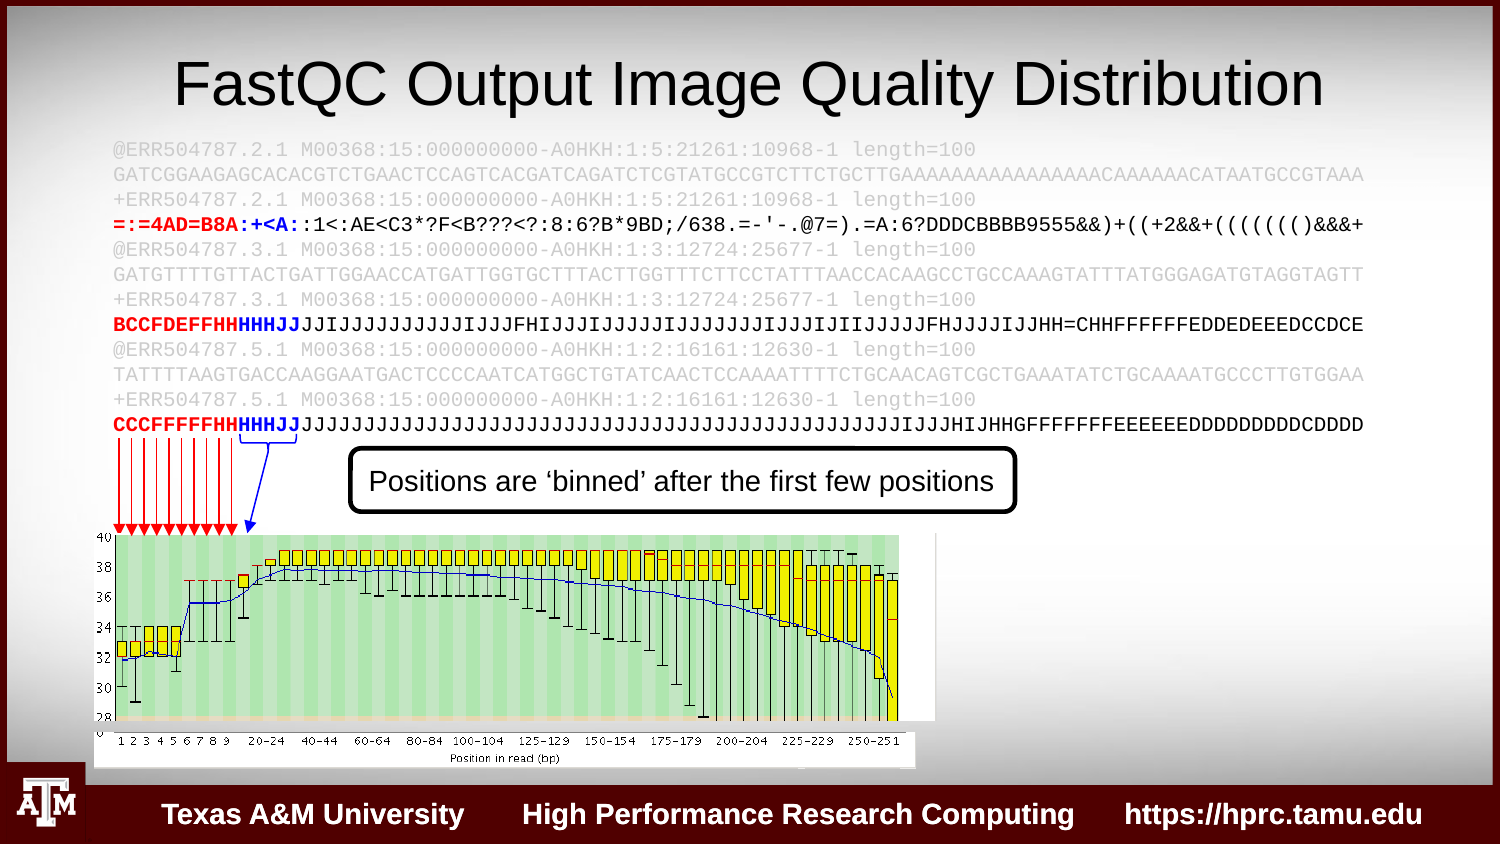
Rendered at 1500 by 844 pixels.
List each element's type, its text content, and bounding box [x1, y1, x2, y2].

text_box [239, 433, 297, 451]
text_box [247, 451, 269, 534]
text_box FastQC Output Image Quality Distribution [74, 9, 1425, 151]
picture [0, 6, 1493, 844]
text_box @ERR504787.2.1 M00368:15:000000000-A0HKH:1:5:21261:10968-1 length=100 GATCGGAAGAGCACACGTCTGAACTCCAGTCACGATCAGATCTCGTATGCCGTCTTCTGCTTGAAAAAAAAAAAAAAAACAAAAAACATAATGCCGTAAA +ERR504787.2.1 M00368:15:000000000-A0HKH:1:5:21261:10968-1 length=100 =:=4AD=B8A:+<A::1<:AE<C3*?F<B???<?:8:6?B*9BD;/638.=-'-.@7=).=A:6?DDDCBBBB9555&&)+((+2&&+((((((()&&&+ @ERR504787.3.1 M00368:15:000000000-A0HKH:1:3:12724:25677-1 length=100 GATGTTTTGTTACTGATTGGAACCATGATTGGTGCTTTACTTGGTTTCTTCCTATTTAACCACAAGCCTGCCAAAGTATTTATGGGAGATGTAGGTAGTT +ERR504787.3.1 M00368:15:000000000-A0HKH:1:3:12724:25677-1 length=100 BCCFDEFFHHHHHJJJJIJJJJJJJJJJIJJJFHIJJJIJJJJJIJJJJJJJIJJJIJIIJJJJJFHJJJJIJJHH=CHHFFFFFFEDDEDEEEDCCDCE @ERR504787.5.1 M00368:15:000000000-A0HKH:1:2:16161:12630-1 length=100 TATTTTAAGTGACCAAGGAATGACTCCCCAATCATGGCTGTATCAACTCCAAAATTTTCTGCAACAGTCGCTGAAATATCTGCAAAATGCCCTTGTGGAA +ERR504787.5.1 M00368:15:000000000-A0HKH:1:2:16161:12630-1 length=100 CCCFFFFFHHHHHJJJJJJJJJJJJJJJJJJJJJJJJJJJJJJJJJJJJJJJJJJJJJJJJJJIJJJHIJHHGFFFFFFFEEEEEEDDDDDDDDDCDDDD [98, 120, 1443, 463]
text_box Positions are ‘binned’ after the first few positions [350, 448, 1015, 512]
